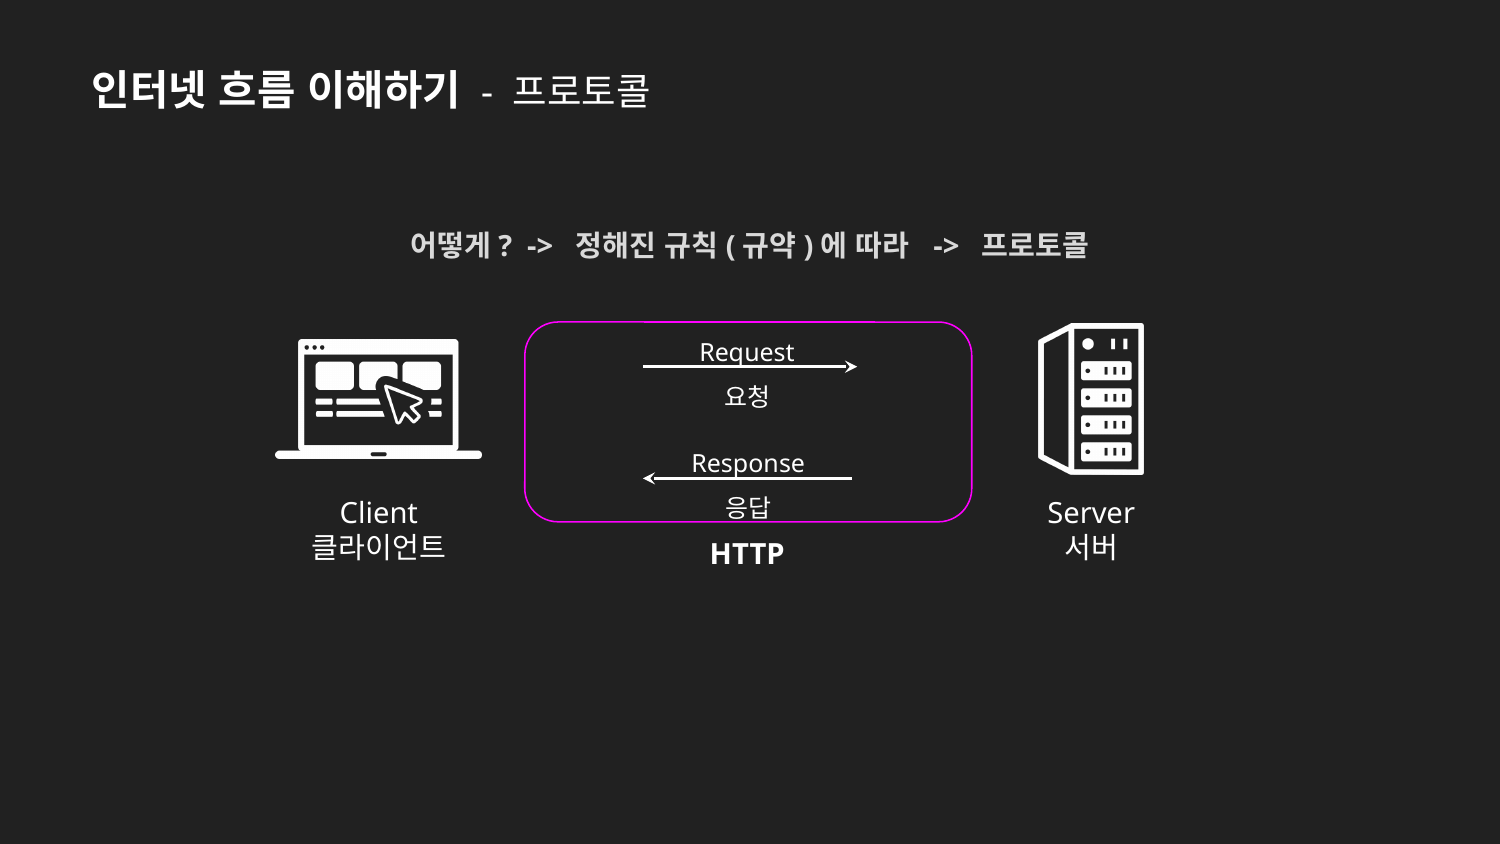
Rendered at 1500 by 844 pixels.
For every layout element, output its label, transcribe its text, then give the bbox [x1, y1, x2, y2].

text_box Client 클라이언트 [249, 497, 509, 563]
picture [275, 339, 482, 459]
text_box [524, 321, 972, 522]
text_box 인터넷 흐름 이해하기 - 프로토콜 [76, 50, 989, 127]
text_box HTTP [617, 520, 877, 587]
picture [1038, 322, 1145, 476]
text_box 어떻게? -> 정해진 규칙(규약)에 따라 -> 프로토콜 [238, 211, 1261, 278]
text_box Server 서버 [988, 497, 1195, 563]
